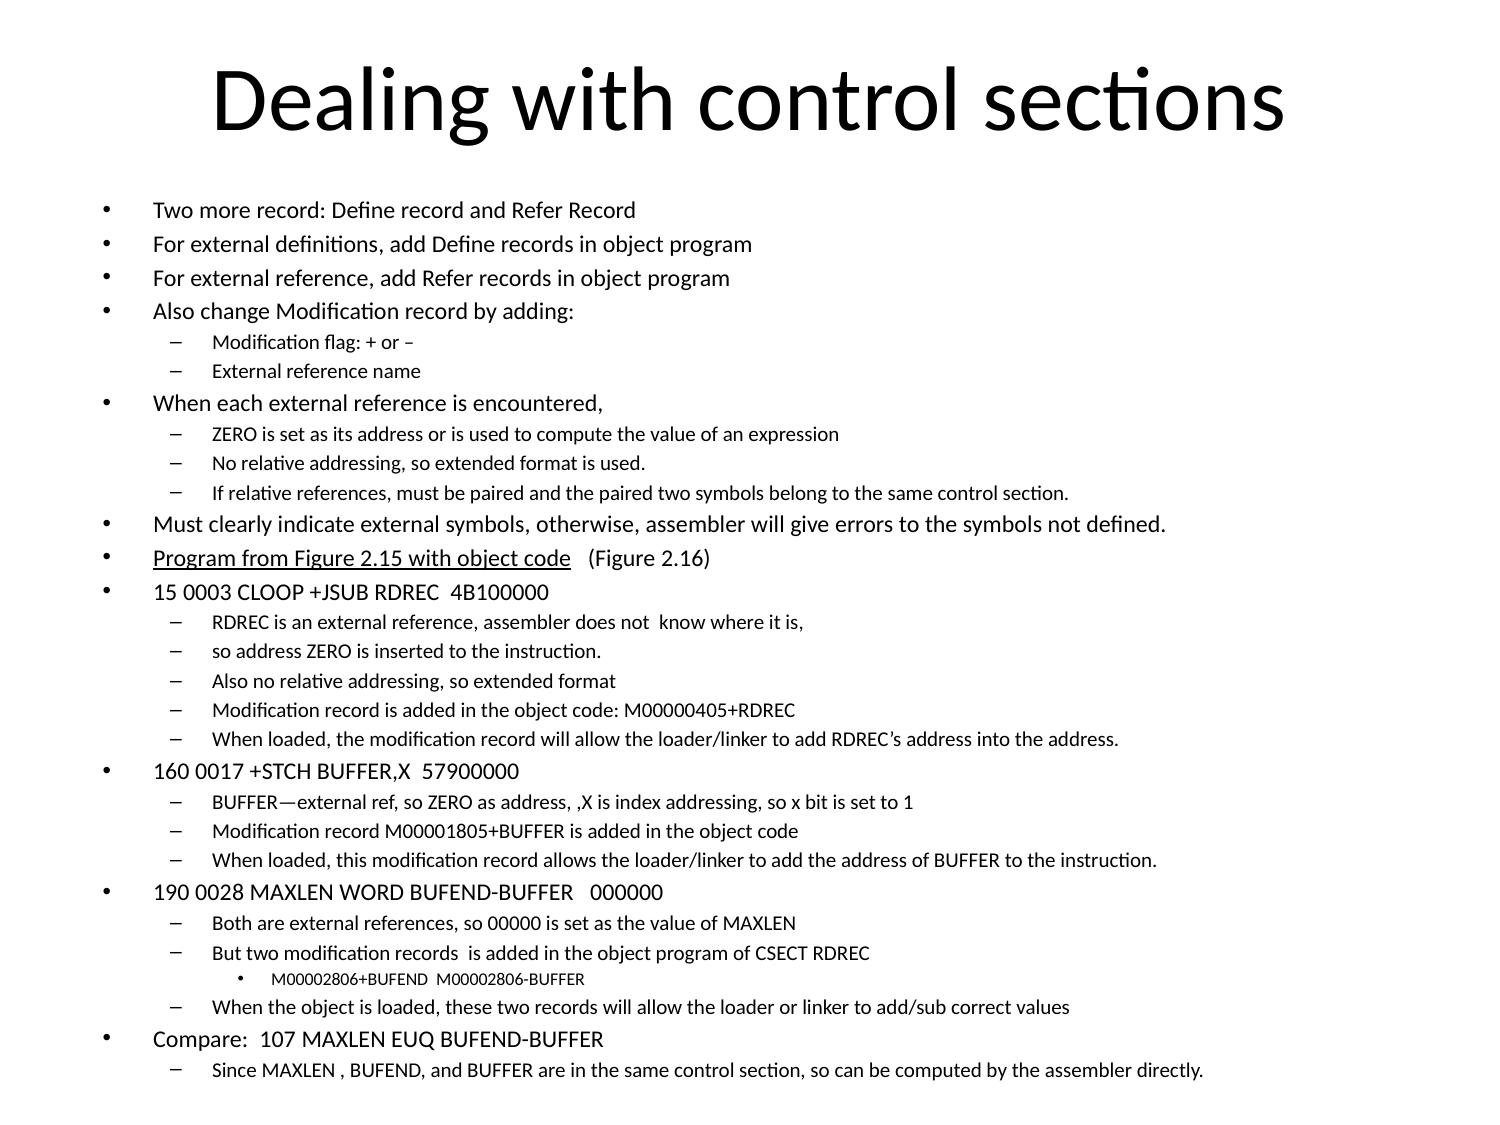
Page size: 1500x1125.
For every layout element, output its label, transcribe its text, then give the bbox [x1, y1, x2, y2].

title Dealing with control sections [75, 0, 1425, 188]
list Two more record: Define record and Refer Record For external definitions, add Define records in object program For external reference, add Refer records in object program Also change Modification record by adding: Modification flag: + or – External reference name When each external reference is encountered, ZERO is set as its address or is used to compute the value of an expression No relative addressing, so extended format is used. If relative references, must be paired and the paired two symbols belong to the same control section. Must clearly indicate external symbols, otherwise, assembler will give errors to the symbols not defined. Program from Figure 2.15 with object code (Figure 2.16) 15 0003 CLOOP +JSUB RDREC 4B100000 RDREC is an external reference, assembler does not know where it is, so address ZERO is inserted to the instruction. Also no relative addressing, so extended format Modification record is added in the object code: M00000405+RDREC When loaded, the modification record will allow the loader/linker to add RDREC’s address into the address. 160 0017 +STCH BUFFER,X 57900000 BUFFER—external ref, so ZERO as address, ,X is index addressing, so x bit is set to 1 Modification record M00001805+BUFFER is added in the object code When loaded, this modification record allows the loader/linker to add the address of BUFFER to the instruction. 190 0028 MAXLEN WORD BUFEND-BUFFER 000000 Both are external references, so 00000 is set as the value of MAXLEN But two modification records is added in the object program of CSECT RDREC M00002806+BUFEND M00002806-BUFFER When the object is loaded, these two records will allow the loader or linker to add/sub correct values Compare: 107 MAXLEN EUQ BUFEND-BUFFER Since MAXLEN , BUFEND, and BUFFER are in the same control section, so can be computed by the assembler directly. [87, 187, 1500, 1113]
